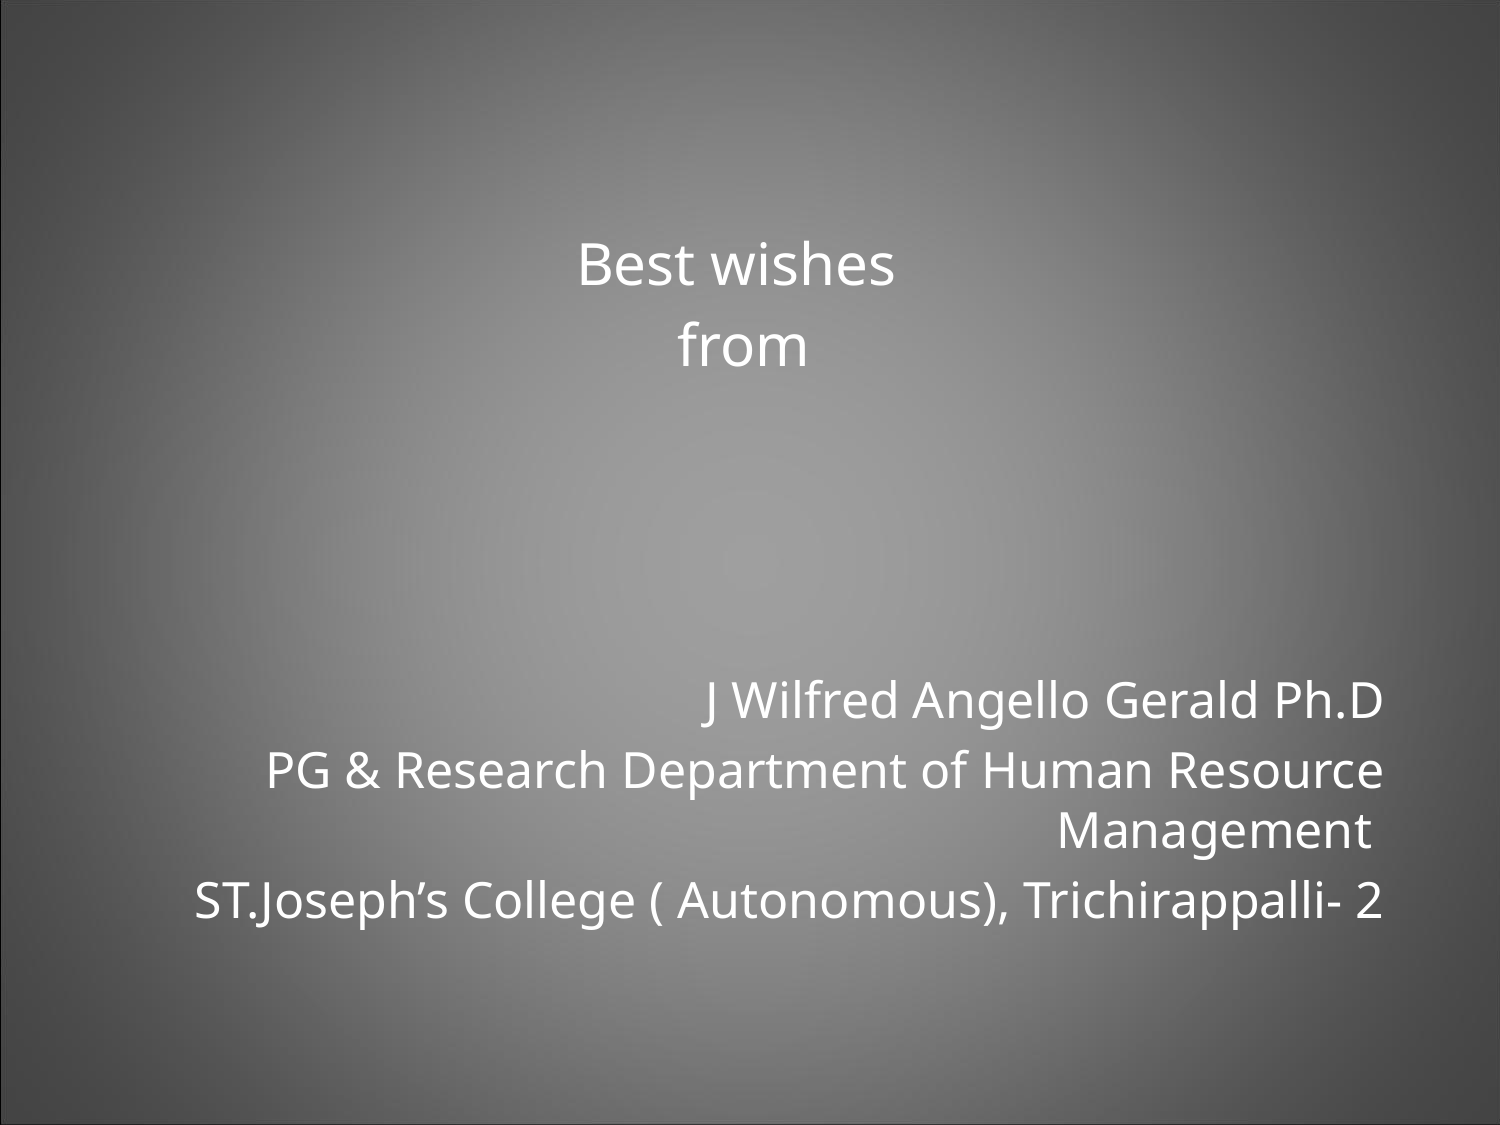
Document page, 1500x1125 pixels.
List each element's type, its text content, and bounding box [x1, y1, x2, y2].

subtitle Best wishes from J Wilfred Angello Gerald Ph.D PG & Research Department of Human Resource Management ST.Joseph’s College ( Autonomous), Trichirappalli- 2 [87, 87, 1400, 1000]
picture [0, 0, 1500, 1125]
